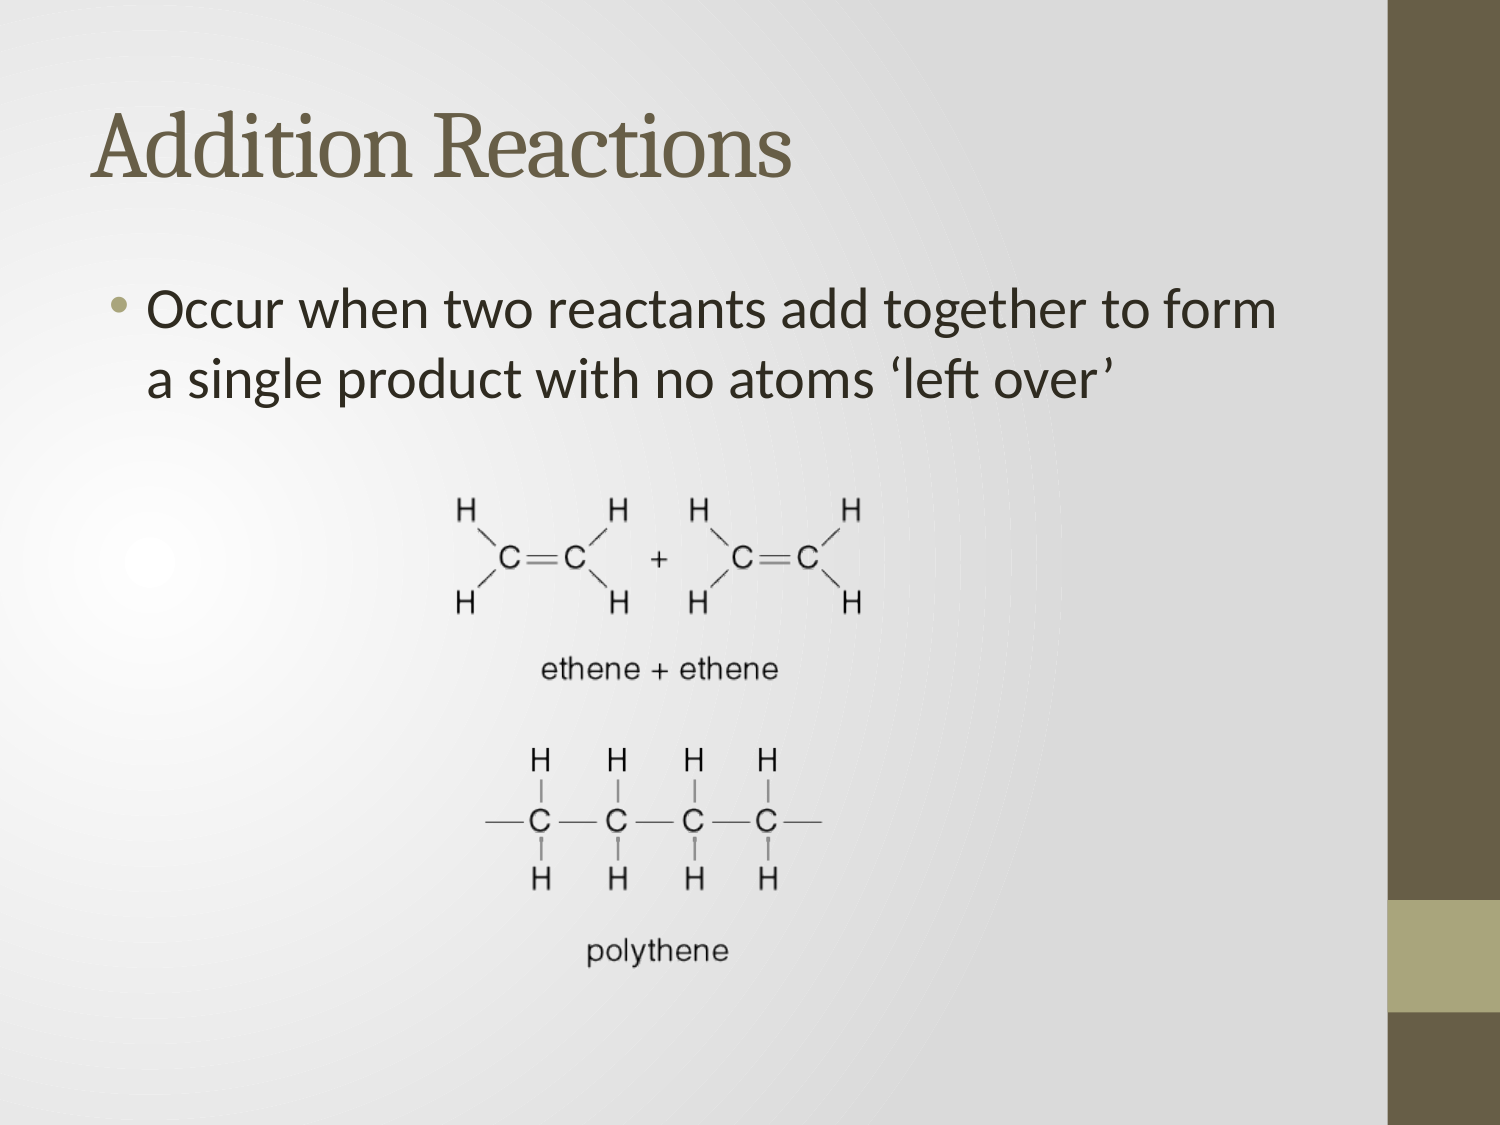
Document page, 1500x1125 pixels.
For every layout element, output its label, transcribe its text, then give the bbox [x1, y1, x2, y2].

list Occur when two reactants add together to form a single product with no atoms ‘left over’ [75, 262, 1325, 1050]
title Addition Reactions [75, 45, 1325, 233]
picture [454, 491, 865, 969]
